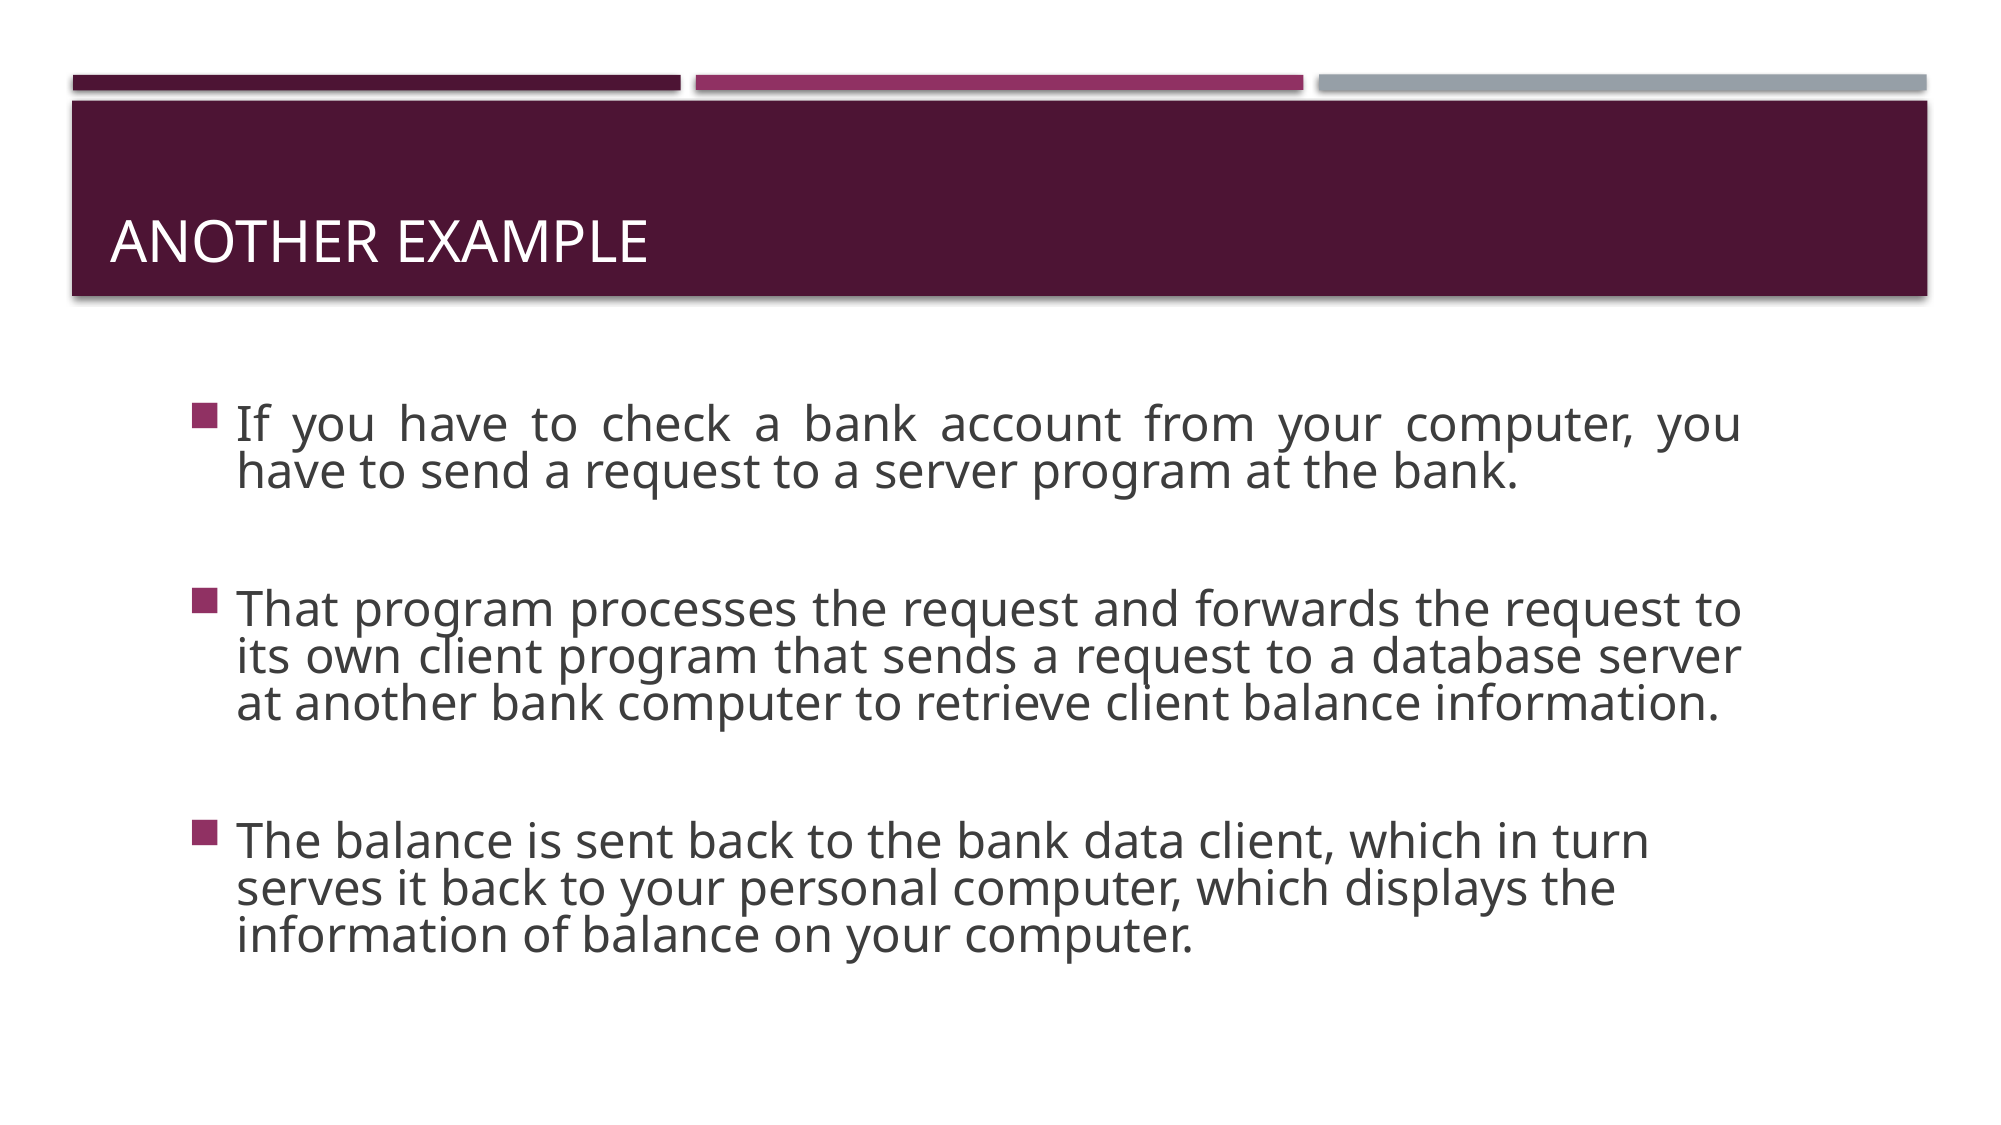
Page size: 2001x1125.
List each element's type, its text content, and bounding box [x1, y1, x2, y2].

list If you have to check a bank account from your computer, you have to send a request to a server program at the bank. That program processes the request and forwards the request to its own client program that sends a request to a database server at another bank computer to retrieve client balance information. The balance is sent back to the bank data client, which in turn serves it back to your personal computer, which displays the information of balance on your computer. [172, 376, 1760, 1038]
title Another Example [95, 115, 1905, 282]
